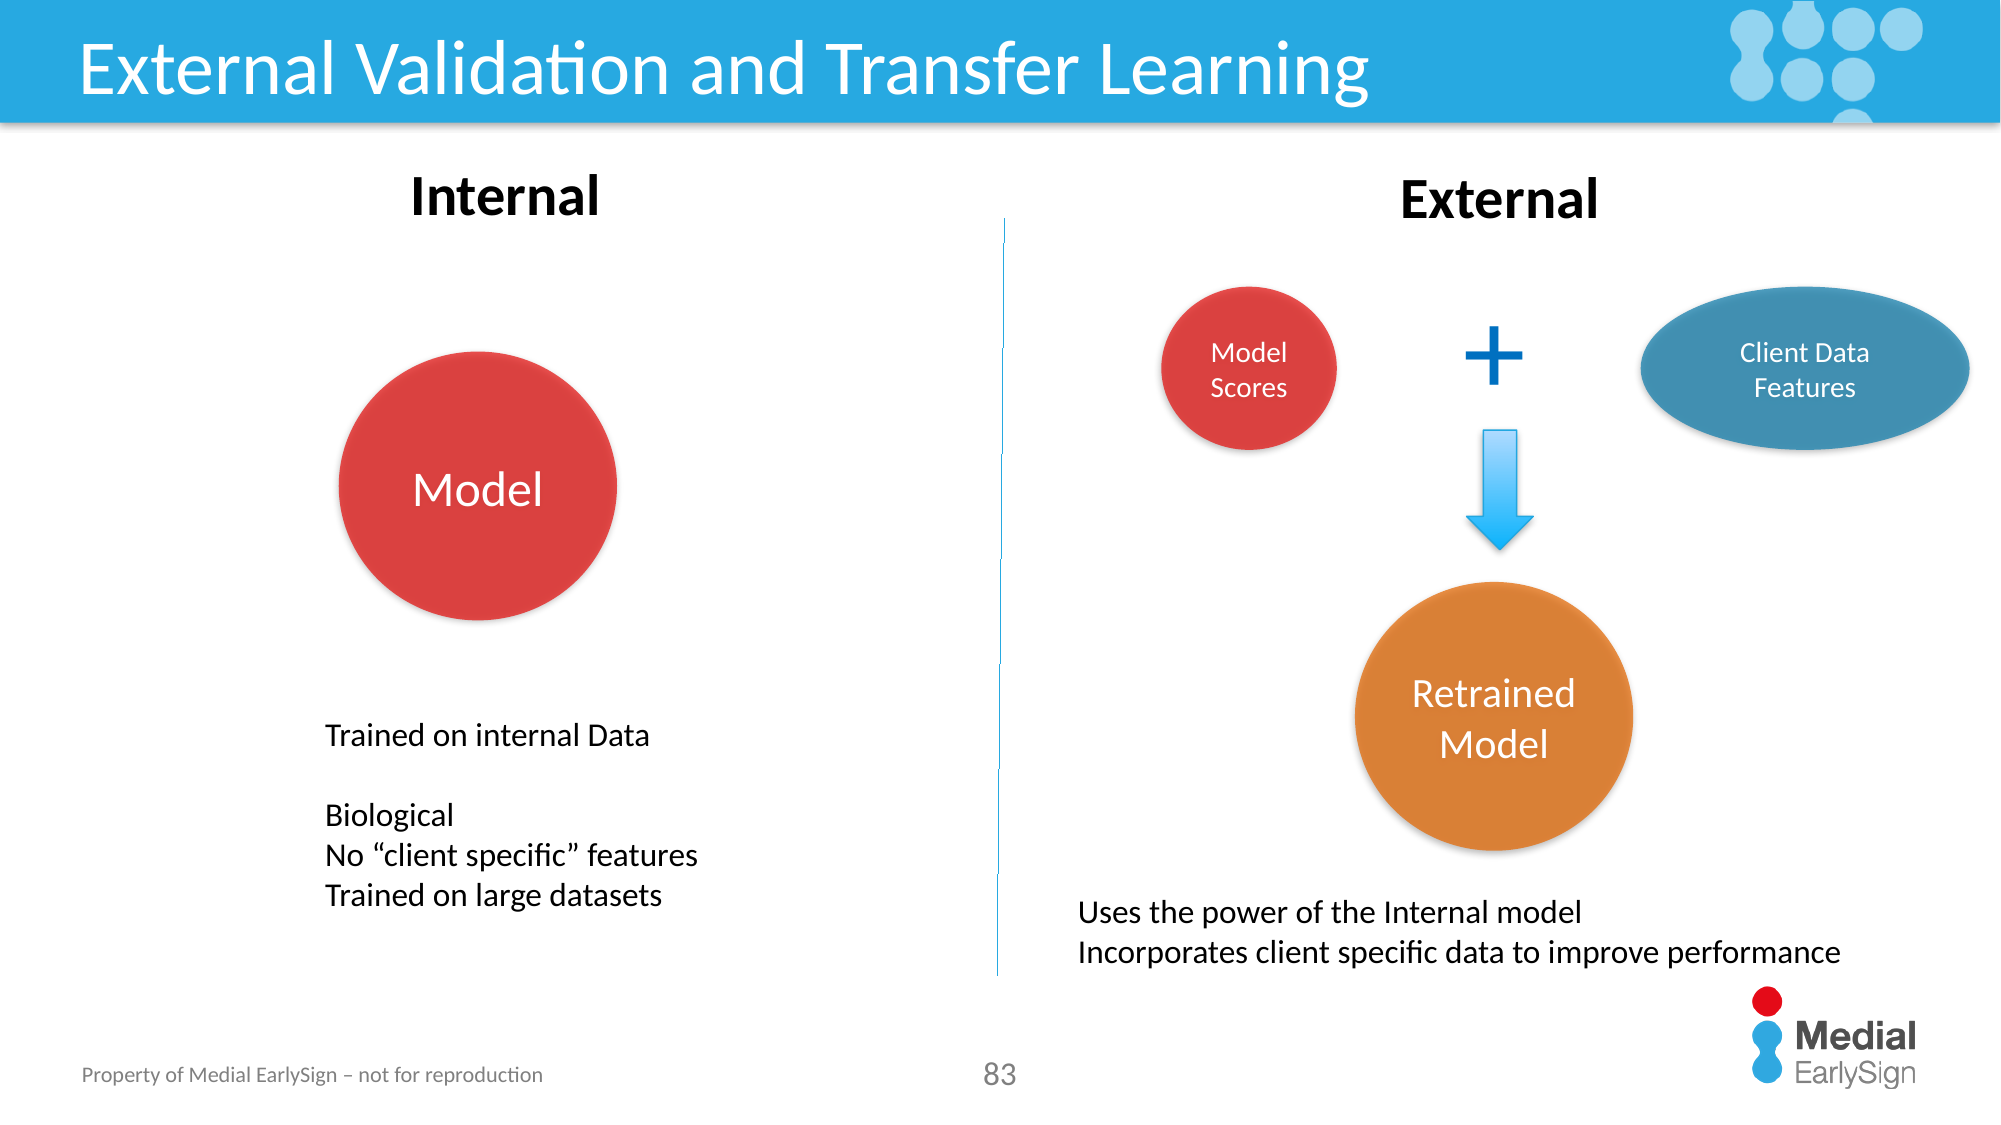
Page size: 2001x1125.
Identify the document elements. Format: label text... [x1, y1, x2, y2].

picture [1752, 986, 1915, 1089]
text_box Model [337, 350, 618, 622]
text_box + [1448, 263, 1540, 429]
picture [1730, 1, 1923, 123]
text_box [996, 218, 1005, 976]
title External Validation and Transfer Learning [63, 8, 1729, 119]
text_box Uses the power of the Internal model Incorporates client specific data to improve performance [1063, 882, 1858, 978]
text_box Client Data Features [1639, 285, 1971, 451]
text_box Internal [395, 149, 616, 235]
text_box Trained on internal Data Biological No “client specific” features Trained on large datasets [310, 706, 714, 921]
text_box [1465, 429, 1534, 551]
text_box Retrained Model [1354, 581, 1634, 852]
text_box External [1385, 153, 1615, 238]
text_box Model Scores [1160, 285, 1338, 451]
